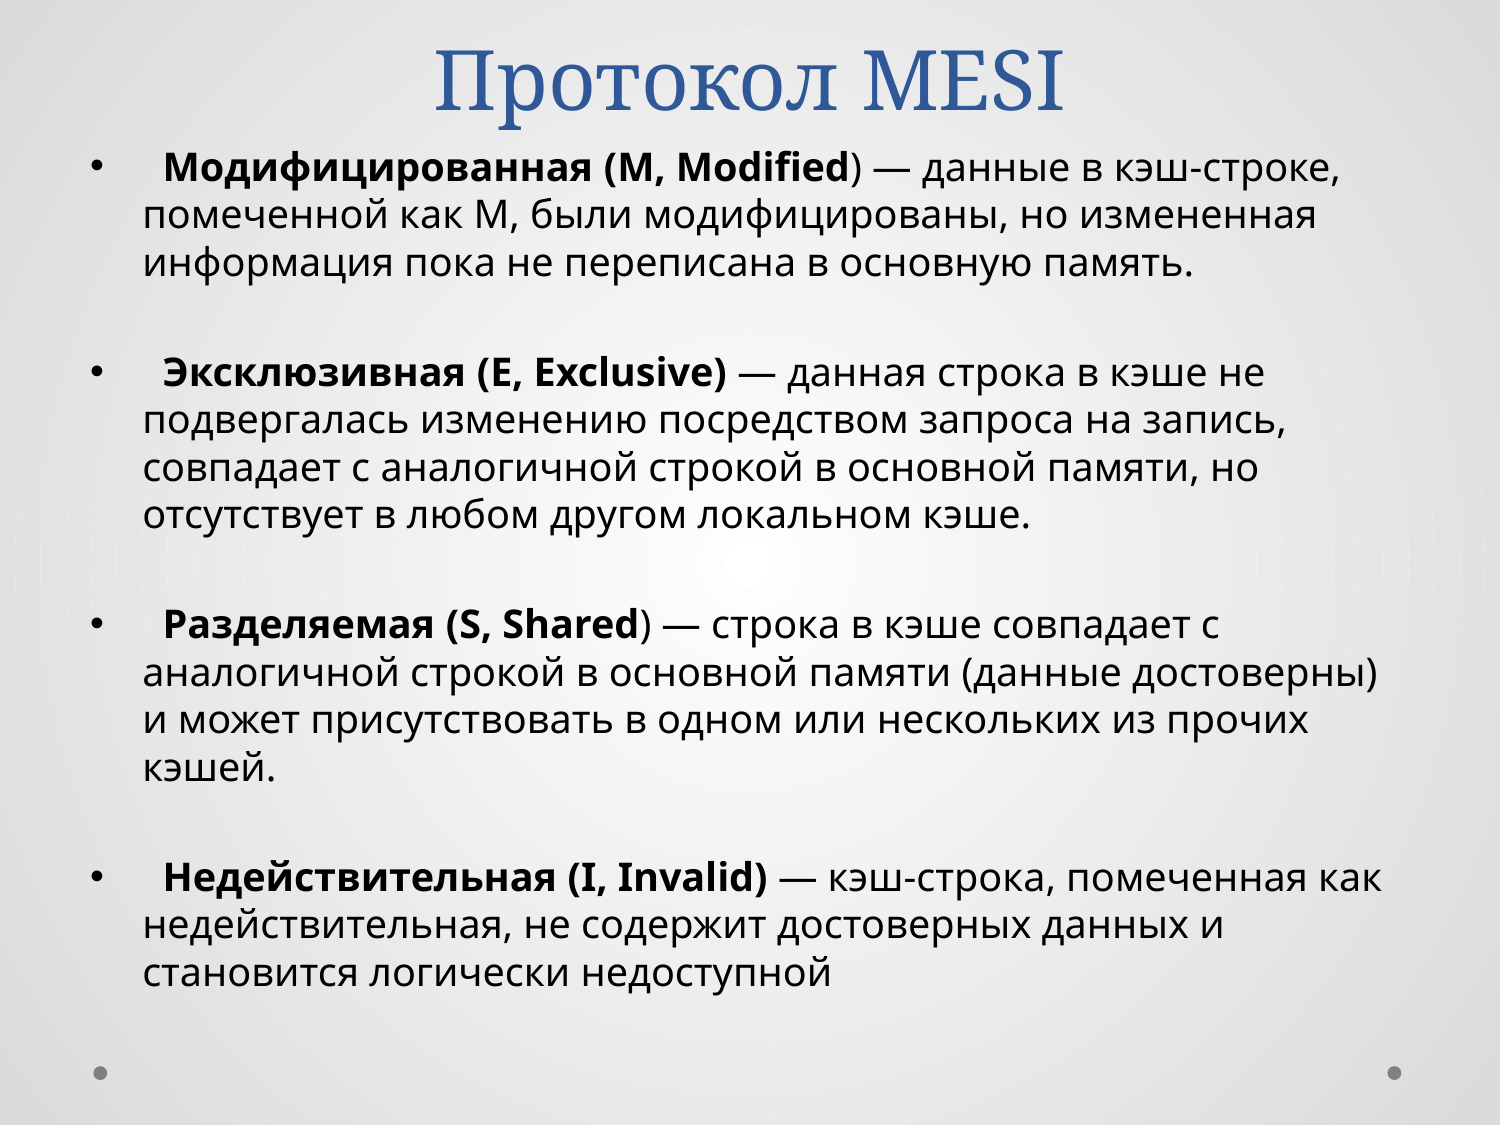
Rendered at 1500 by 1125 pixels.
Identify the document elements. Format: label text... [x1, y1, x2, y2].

title Протокол MESI [0, 0, 1500, 135]
list Модифицированная (М, Modified) — данные в кэш-строке, помеченной как М, были модифицированы, но измененная информация пока не переписана в основную память. Эксклюзивная (Е, Exclusive) — данная строка в кэше не подвергалась изменению посредством запроса на запись, совпадает с аналогичной строкой в основной памяти, но отсутствует в любом другом локальном кэше. Разделяемая (S, Shared) — строка в кэше совпадает с аналогичной строкой в основной памяти (данные достоверны) и может присутствовать в одном или нескольких из прочих кэшей. Недействительная (I, Invalid) — кэш-строка, помеченная как недействительная, не содержит достоверных данных и становится логически недоступной [75, 135, 1425, 1005]
